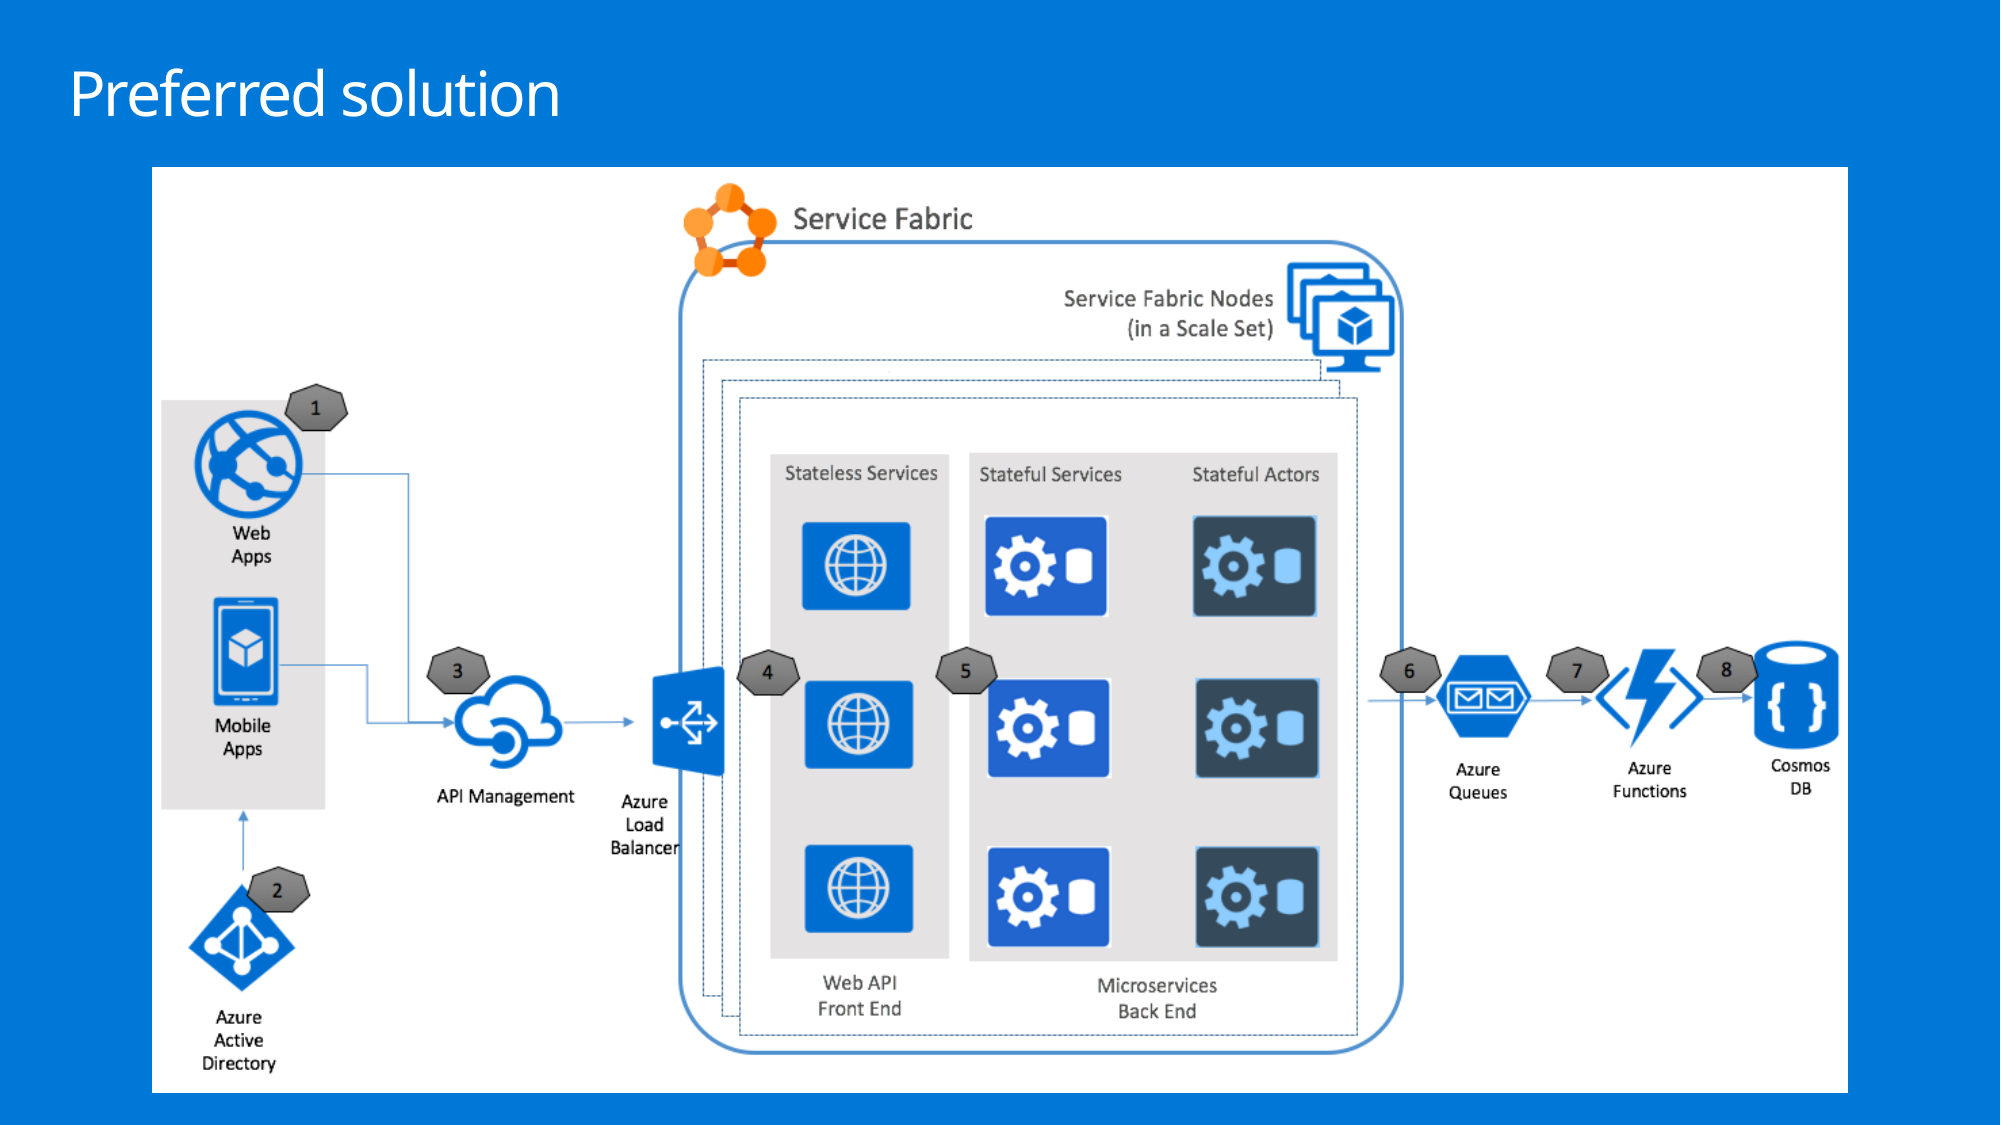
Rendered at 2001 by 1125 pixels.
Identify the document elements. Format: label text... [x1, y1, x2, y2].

picture [151, 167, 1849, 1093]
title Preferred solution [44, 47, 1957, 196]
